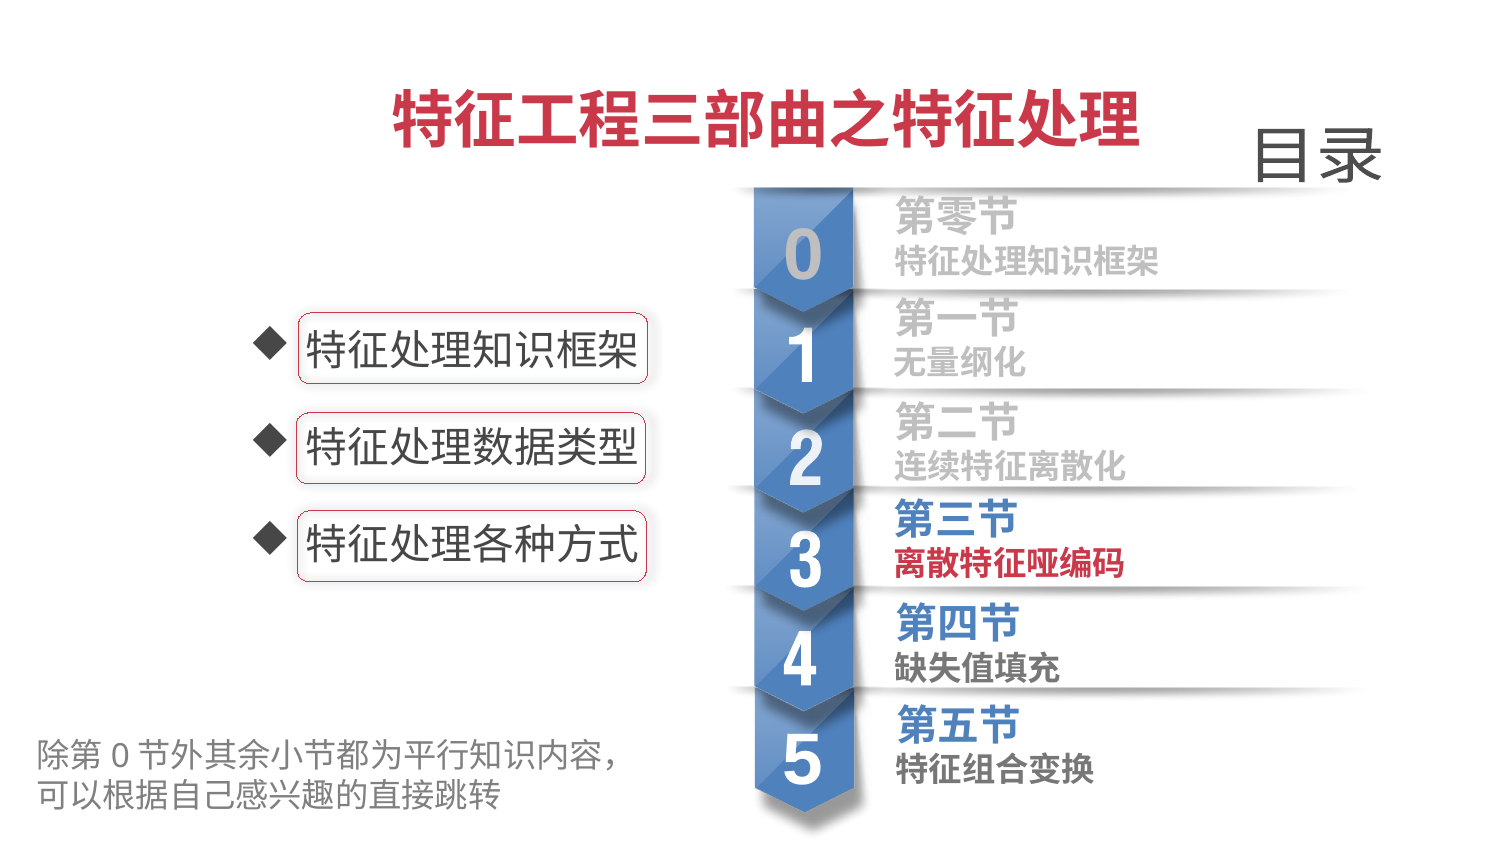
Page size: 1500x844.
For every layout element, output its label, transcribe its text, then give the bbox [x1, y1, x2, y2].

text_box 特征工程三部曲之特征处理 [376, 72, 1157, 163]
text_box 特征处理知识框架 [658, 315, 667, 381]
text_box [667, 257, 1436, 445]
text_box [661, 554, 1453, 743]
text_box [667, 355, 1453, 544]
text_box [297, 510, 647, 582]
text_box 特征处理各种方式 [656, 510, 661, 576]
text_box 特征处理各种方式 [159, 510, 294, 576]
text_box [667, 155, 1435, 344]
text_box 特征处理数据类型 [159, 413, 667, 479]
text_box [298, 312, 648, 384]
text_box 特征处理知识框架 [159, 315, 293, 381]
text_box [661, 743, 1453, 844]
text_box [661, 454, 1443, 642]
text_box 除第0节外其余小节都为平行知识内容，可以根据自己感兴趣的直接跳转 [21, 726, 653, 822]
text_box [298, 479, 643, 484]
